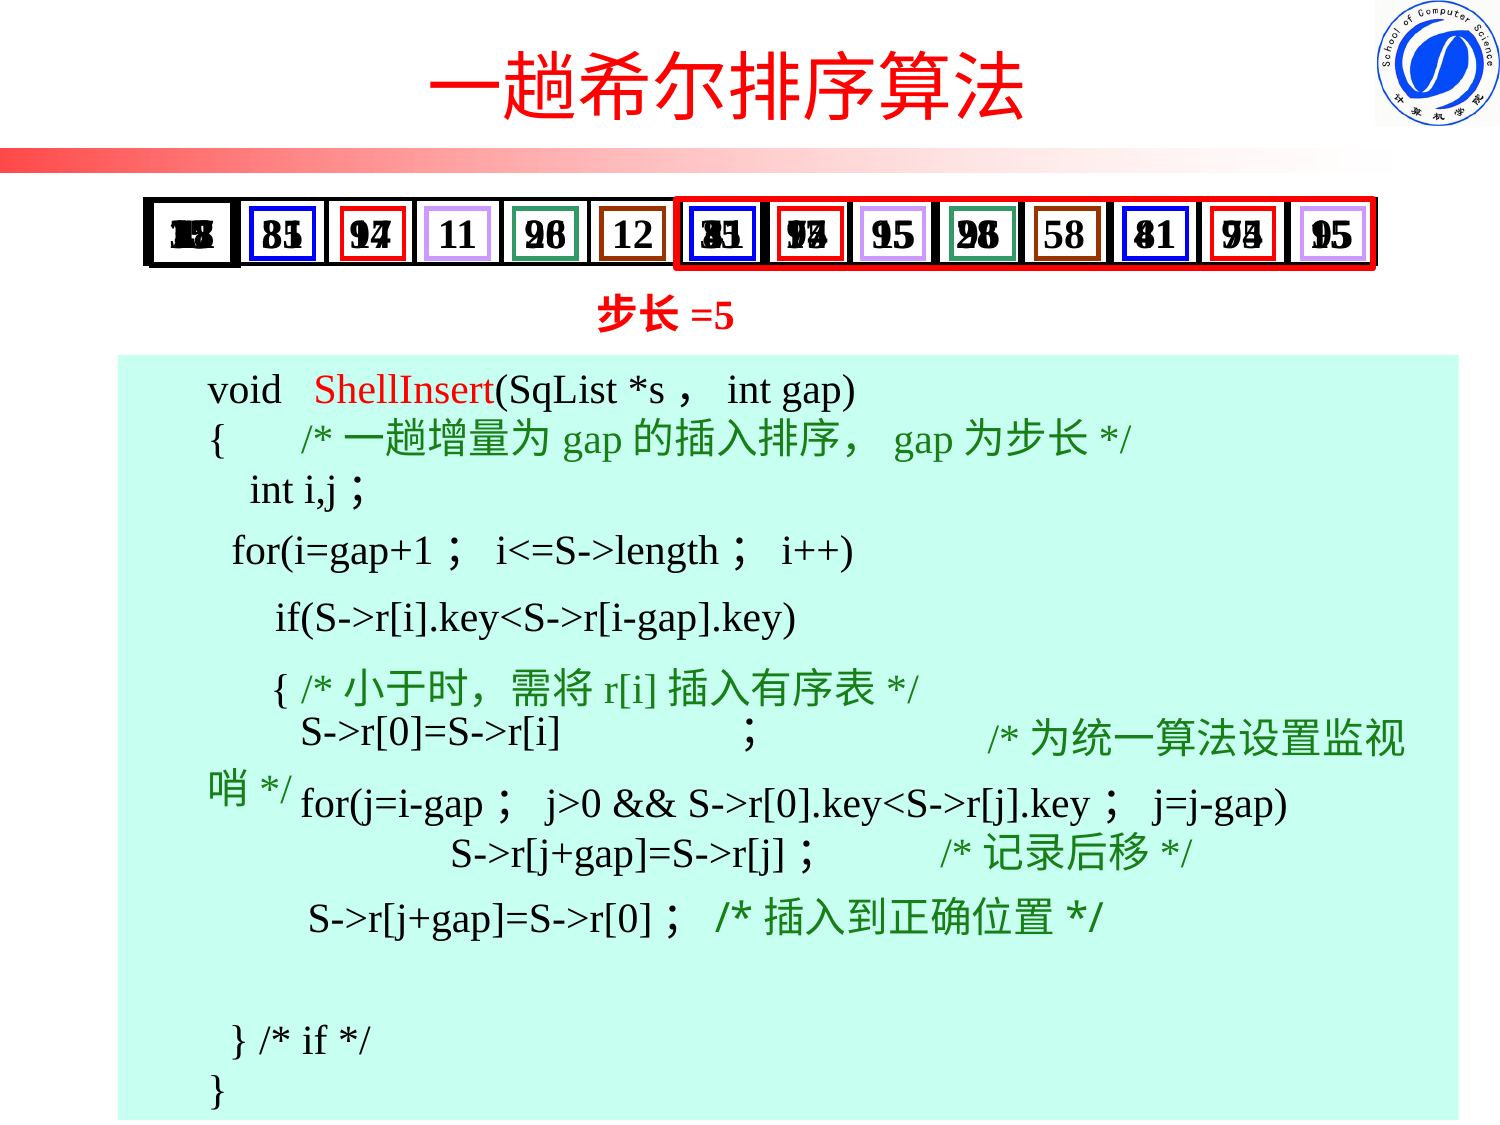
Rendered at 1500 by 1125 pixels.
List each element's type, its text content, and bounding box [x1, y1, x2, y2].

text_box 28 [501, 198, 590, 264]
text_box 35 [238, 198, 326, 264]
text_box void ShellInsert(SqList *s，int gap) { /*一趟增量为gap的插入排序，gap为步长*/ int i,j； { /*小于时，需将r[i]插入有序表*/ /*为统一算法设置监视哨*/ } /* if */ } [117, 354, 1459, 1120]
text_box for(i=gap+1；i<=S->length；i++) [141, 515, 869, 581]
text_box 11 [415, 198, 501, 264]
text_box 12 [590, 198, 676, 264]
text_box 步长=5 [582, 280, 768, 345]
title 一趟希尔排序算法 [88, 31, 1367, 138]
text_box if(S->r[i].key<S->r[i-gap].key) [249, 582, 812, 648]
text_box 17 [327, 198, 415, 264]
text_box 15 [144, 198, 149, 264]
text_box S->r[0]=S->r[i] ； [285, 696, 806, 761]
picture [1375, 0, 1500, 126]
text_box [514, 208, 577, 259]
text_box for(j=i-gap；j>0 && S->r[0].key<S->r[j].key；j=j-gap) S->r[j+gap]=S->r[j]； /*记录后移*/ [210, 768, 1416, 934]
text_box [601, 208, 664, 259]
text_box [426, 208, 489, 259]
text_box S->r[j+gap]=S->r[0]；/*插入到正确位置*/ [282, 883, 1255, 948]
text_box [676, 198, 1374, 269]
text_box [151, 200, 239, 266]
